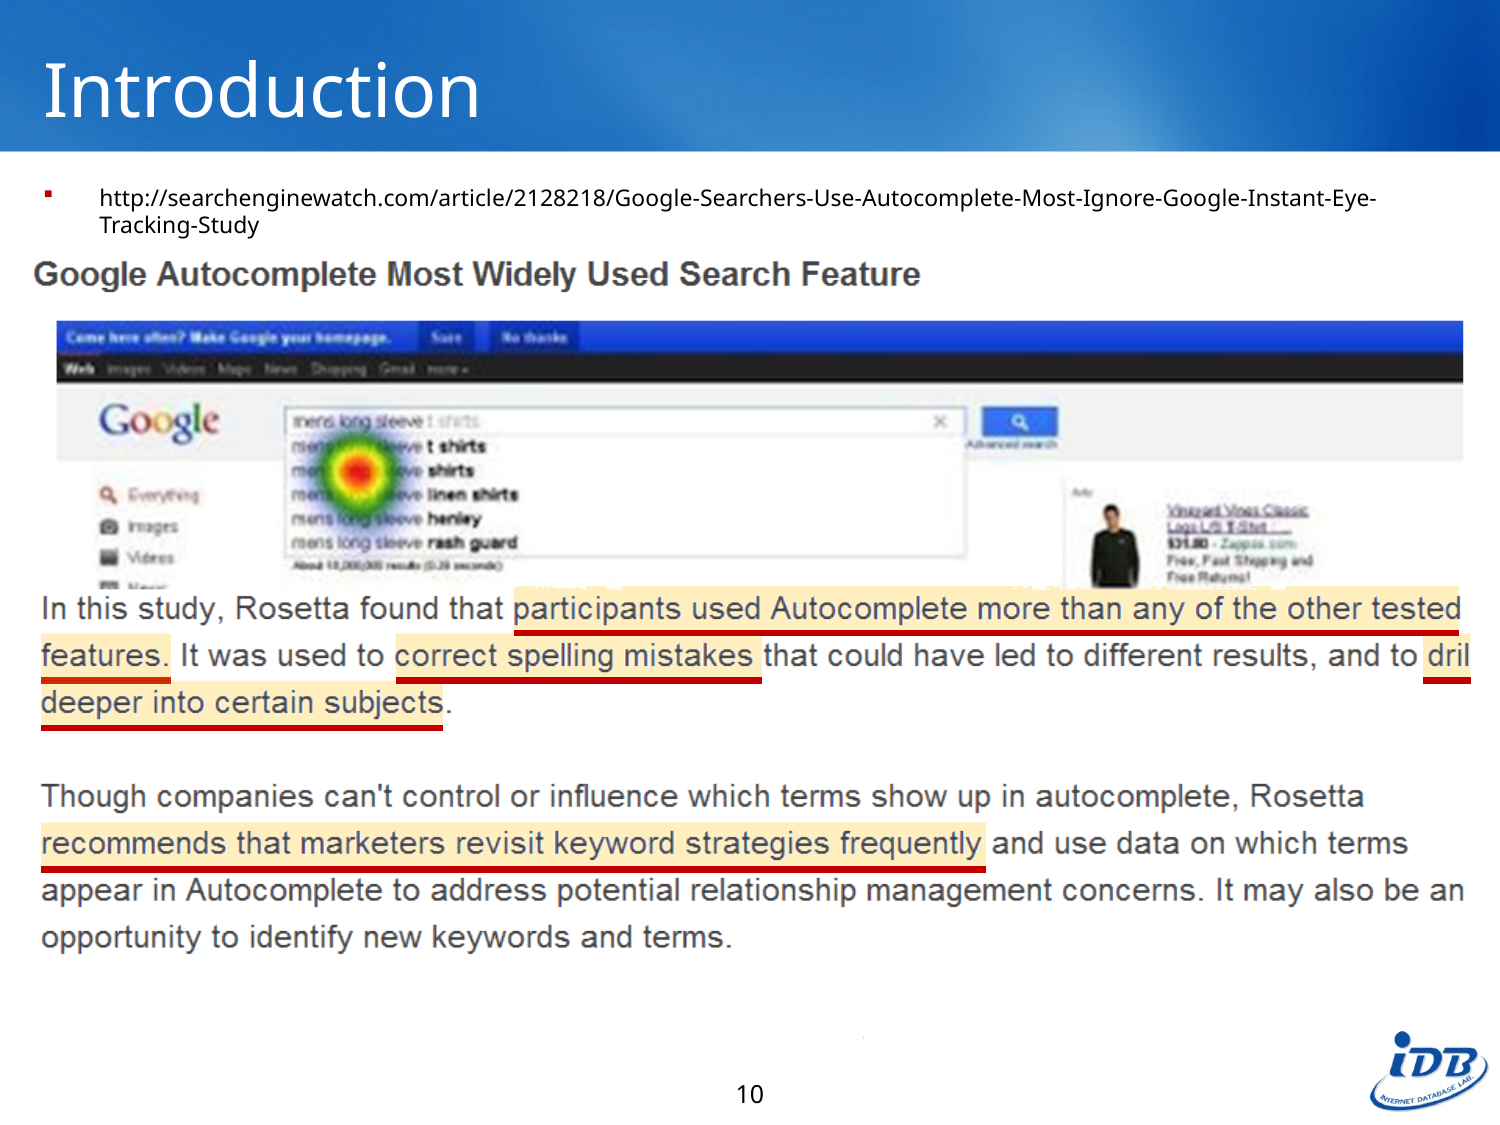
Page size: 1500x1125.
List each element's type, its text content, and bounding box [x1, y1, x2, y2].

list http://searchenginewatch.com/article/2128218/Google-Searchers-Use-Autocomplete-Most-Ignore-Google-Instant-Eye-Tracking-Study [28, 175, 1472, 255]
title Introduction [28, 23, 1472, 153]
picture [0, 0, 1500, 1125]
slide_number 10 [697, 1078, 803, 1114]
list http://searchenginewatch.com/article/2128218/Google-Searchers-Use-Autocomplete-Most-Ignore-Google-Instant-Eye-Tracking-Study [28, 962, 1472, 1067]
